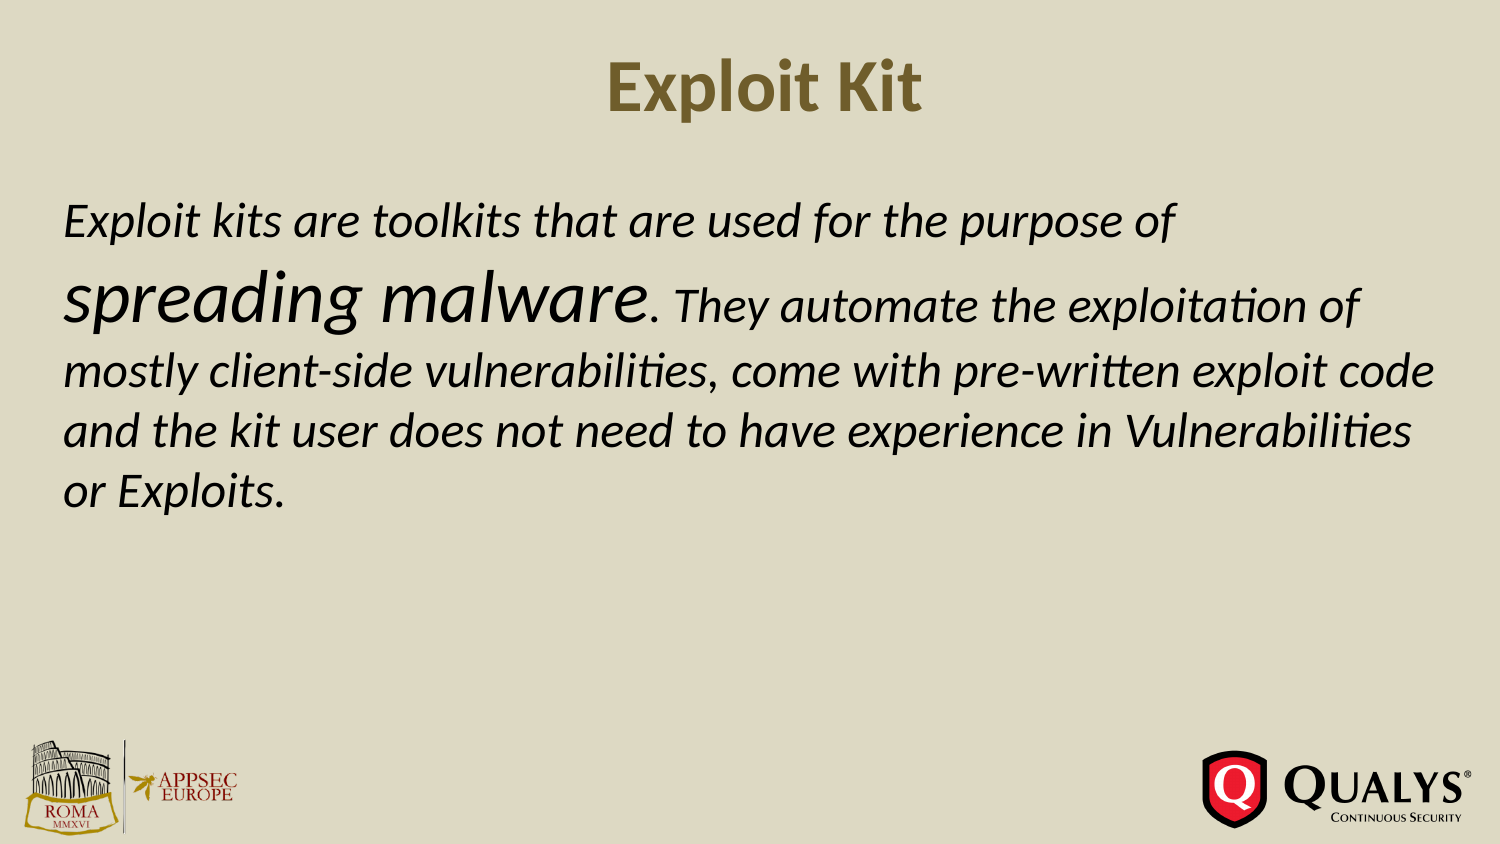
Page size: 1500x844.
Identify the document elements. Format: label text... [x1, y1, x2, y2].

picture [0, 700, 253, 844]
picture [1202, 750, 1472, 829]
title Exploit Kit [30, 11, 1500, 152]
text_box Exploit kits are toolkits that are used for the purpose of spreading malware. They automate the exploitation of mostly client-side vulnerabilities, come with pre-written exploit code and the kit user does not need to have experience in Vulnerabilities or Exploits. [48, 180, 1471, 526]
